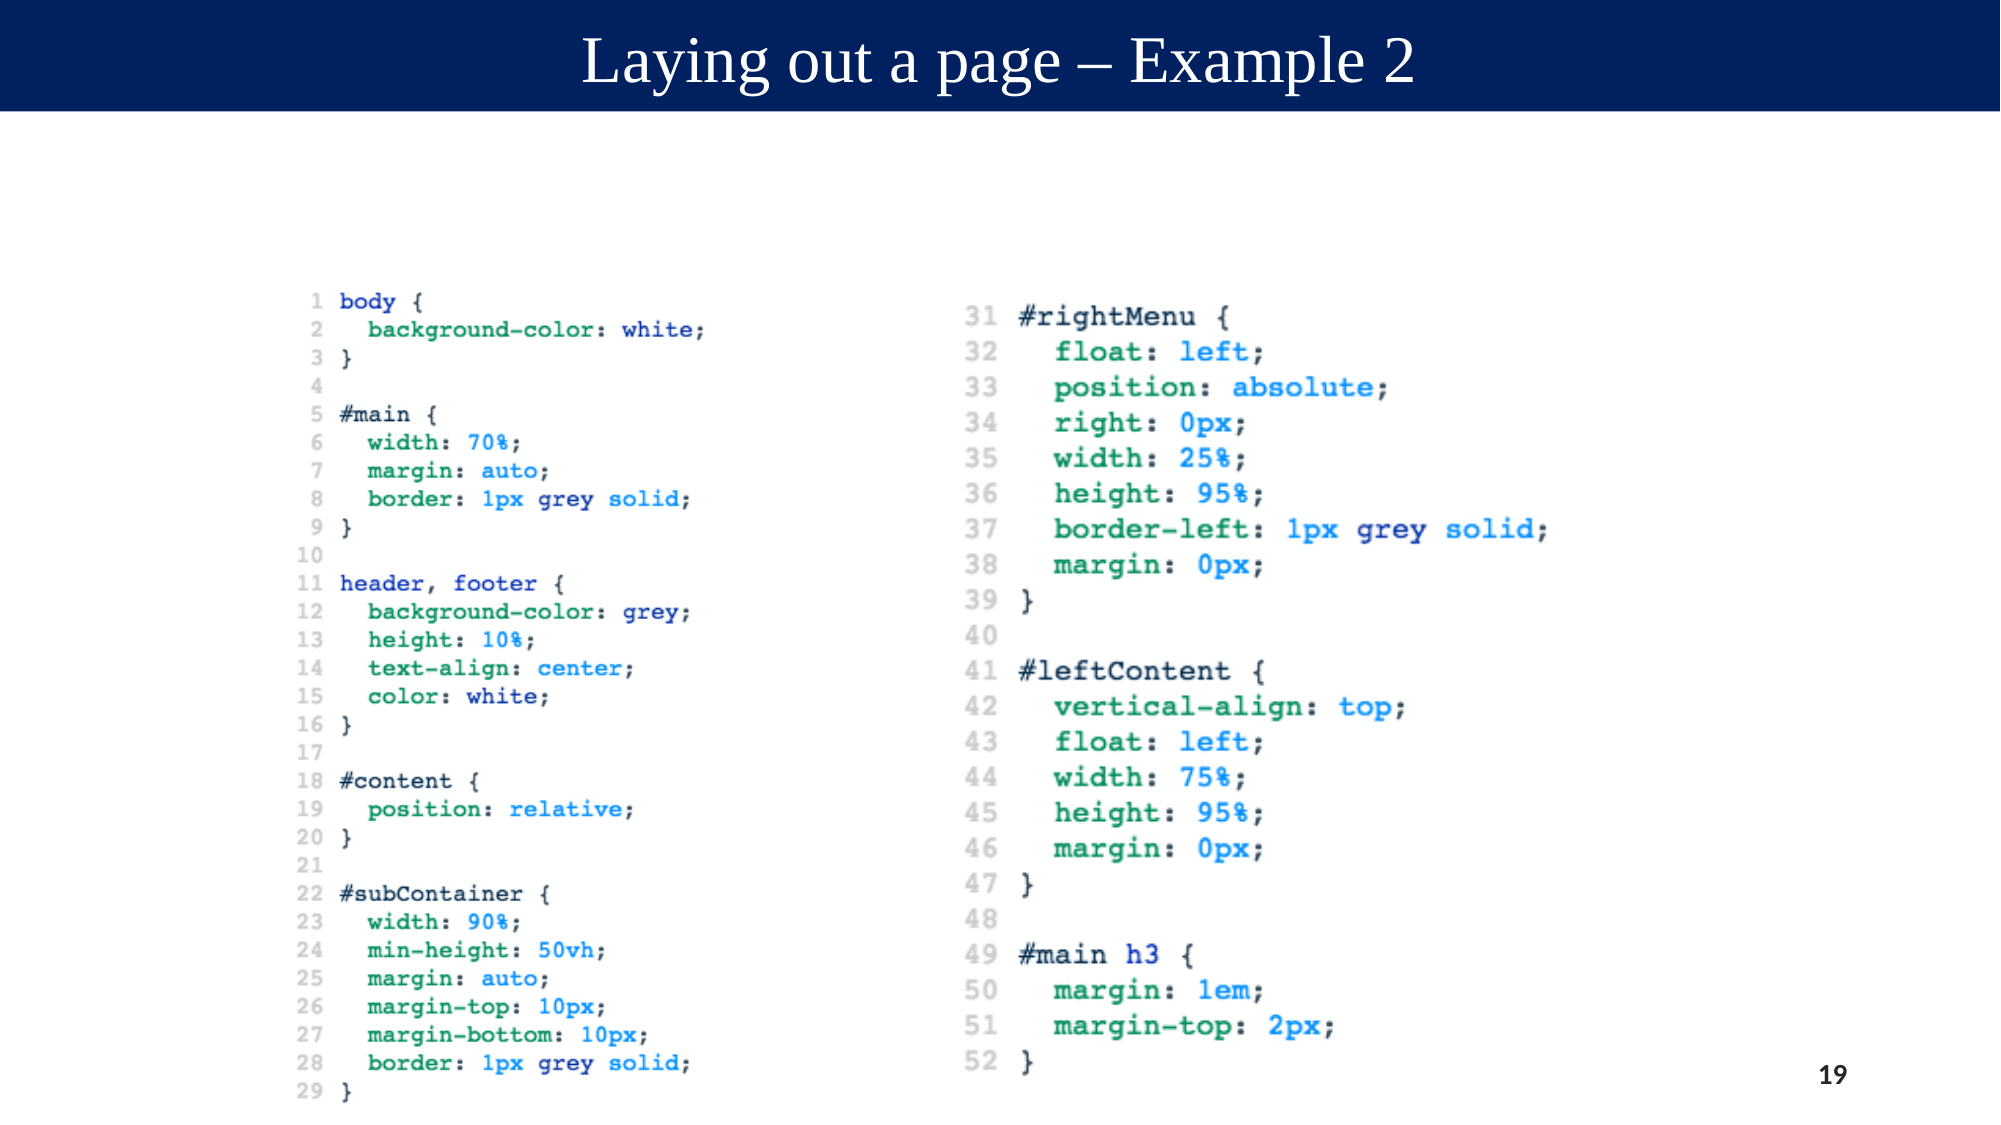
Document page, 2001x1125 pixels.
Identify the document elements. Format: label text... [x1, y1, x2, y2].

text_box Laying out a page – Example 2 [0, 0, 2000, 112]
picture [296, 279, 706, 1111]
picture [950, 298, 1560, 1084]
slide_number 19 [1412, 1042, 1863, 1103]
